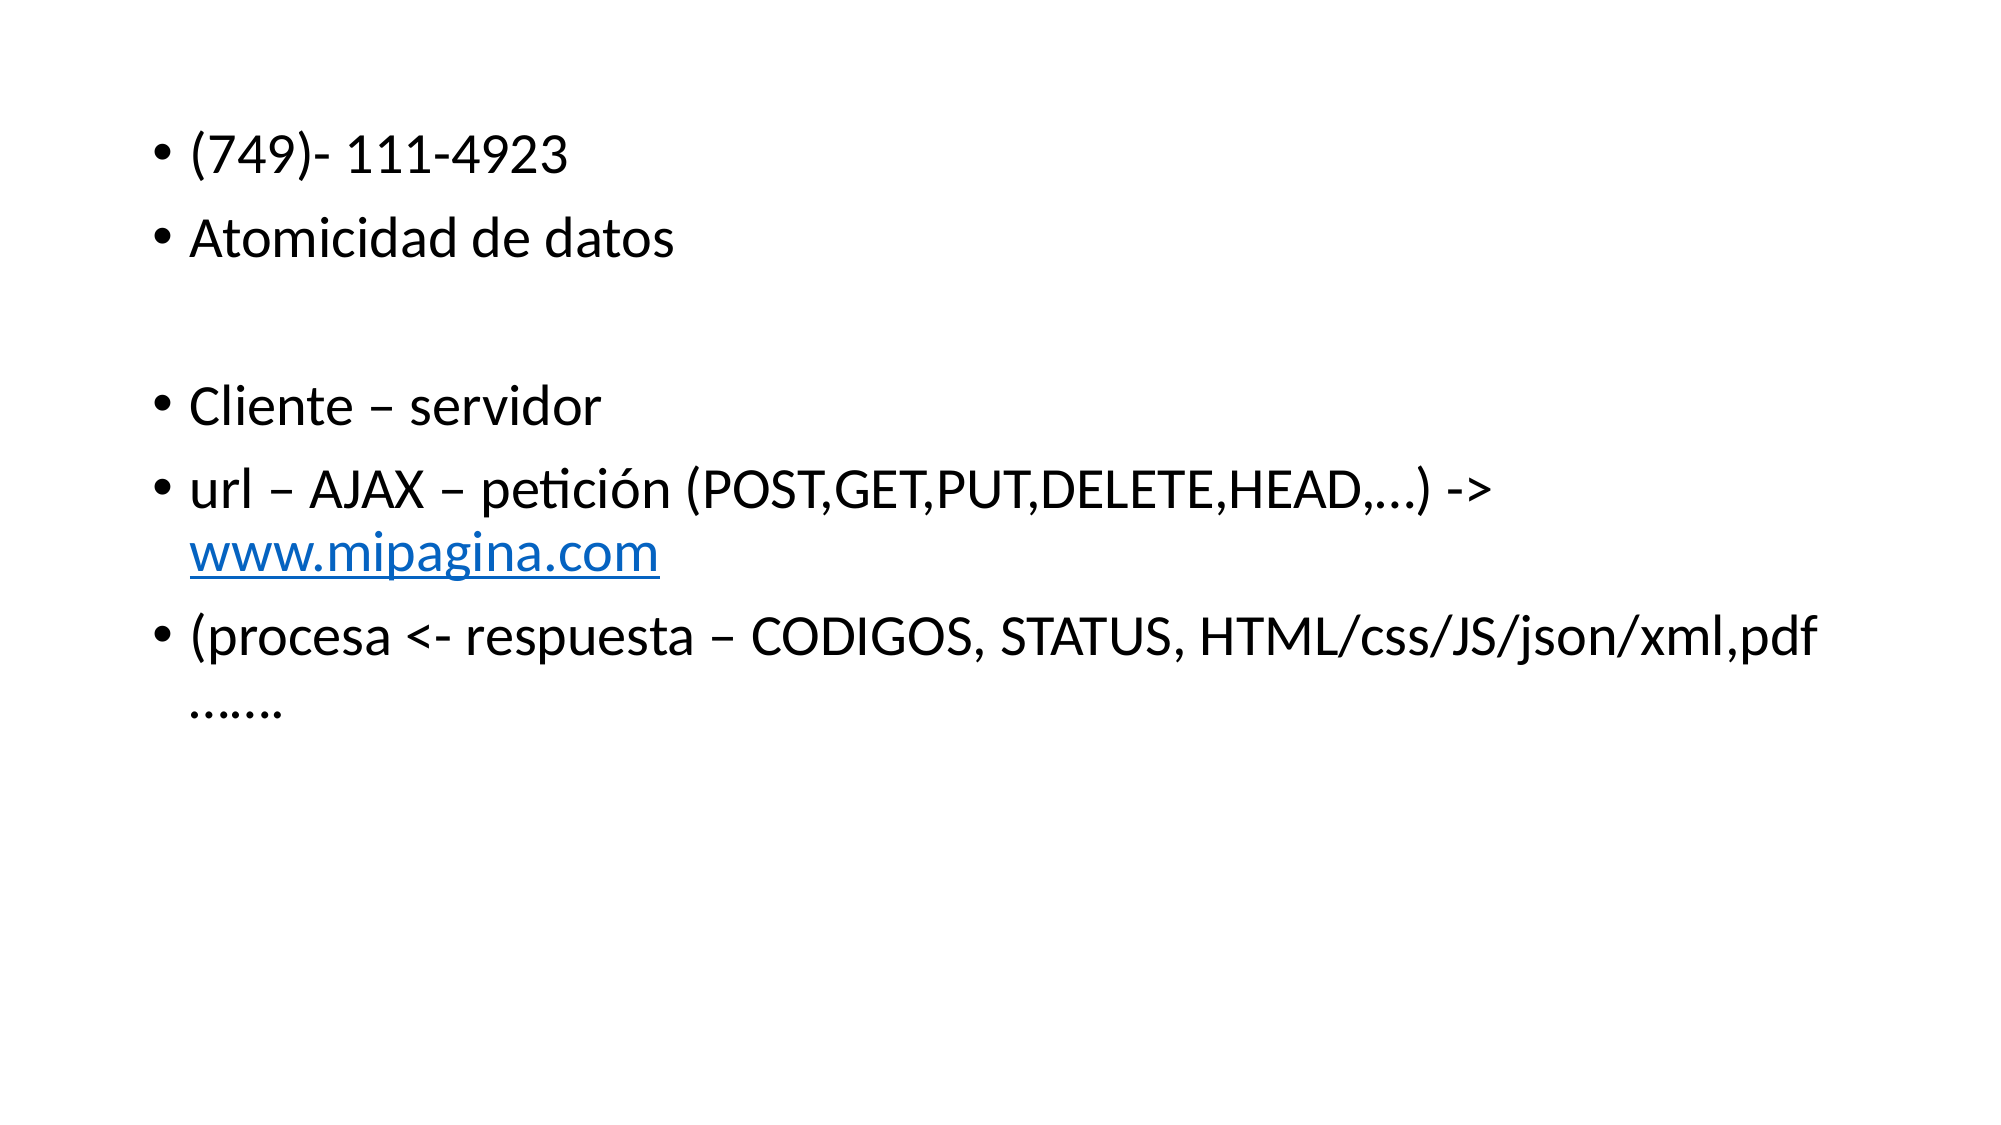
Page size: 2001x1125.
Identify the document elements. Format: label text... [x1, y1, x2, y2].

list (749)- 111-4923 Atomicidad de datos Cliente – servidor url – AJAX – petición (POST,GET,PUT,DELETE,HEAD,…) -> www.mipagina.com (procesa <- respuesta – CODIGOS, STATUS, HTML/css/JS/json/xml,pdf ……. [137, 115, 1863, 1014]
